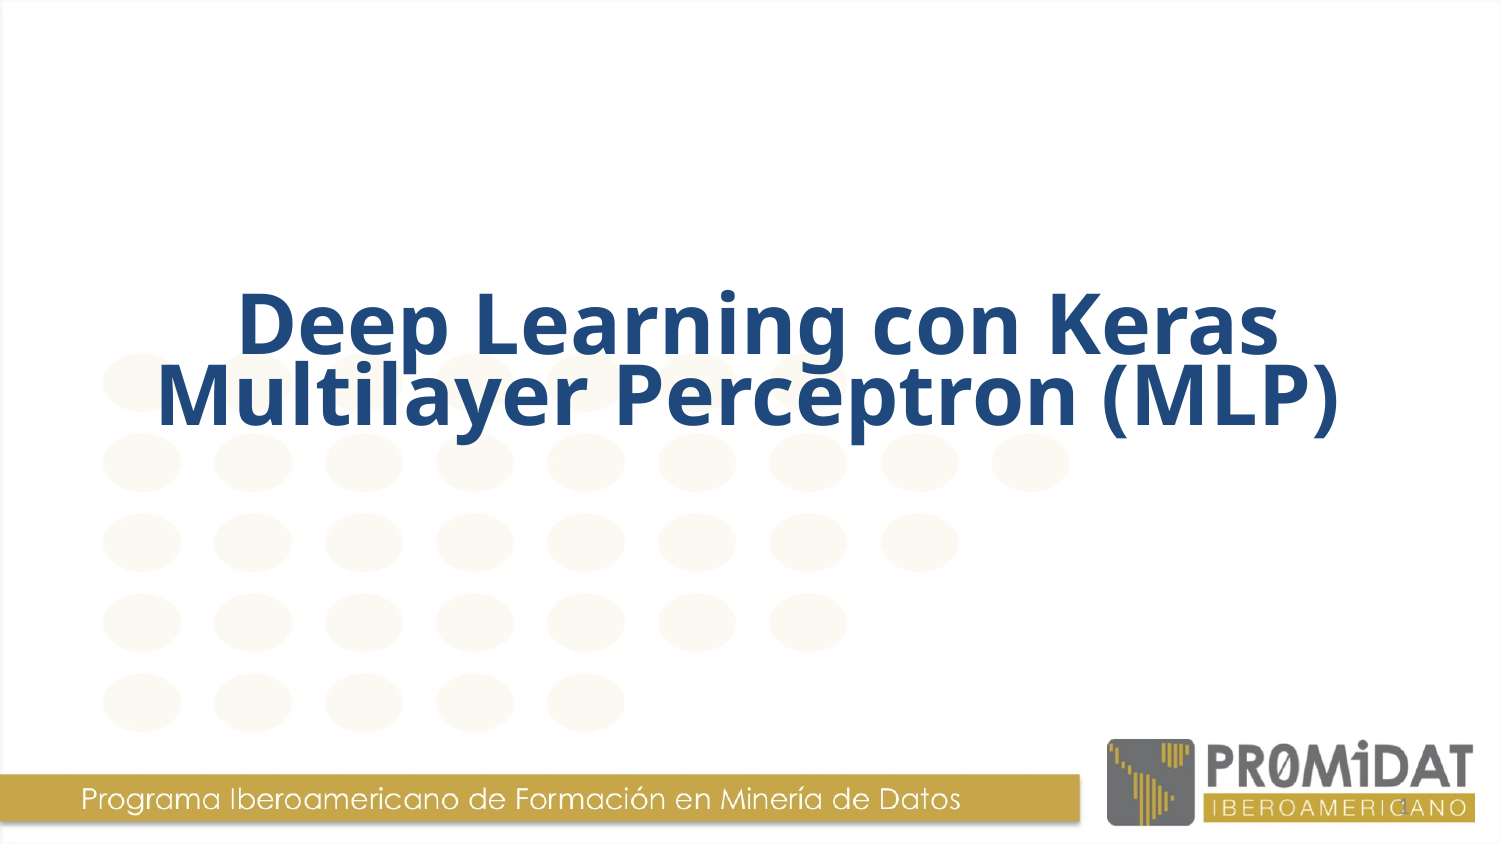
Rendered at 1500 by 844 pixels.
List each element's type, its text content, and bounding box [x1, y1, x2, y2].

text_box Deep Learning con Keras Multilayer Perceptron (MLP) [91, 91, 1425, 645]
slide_number 1 [1074, 782, 1425, 828]
picture [0, 0, 1500, 844]
